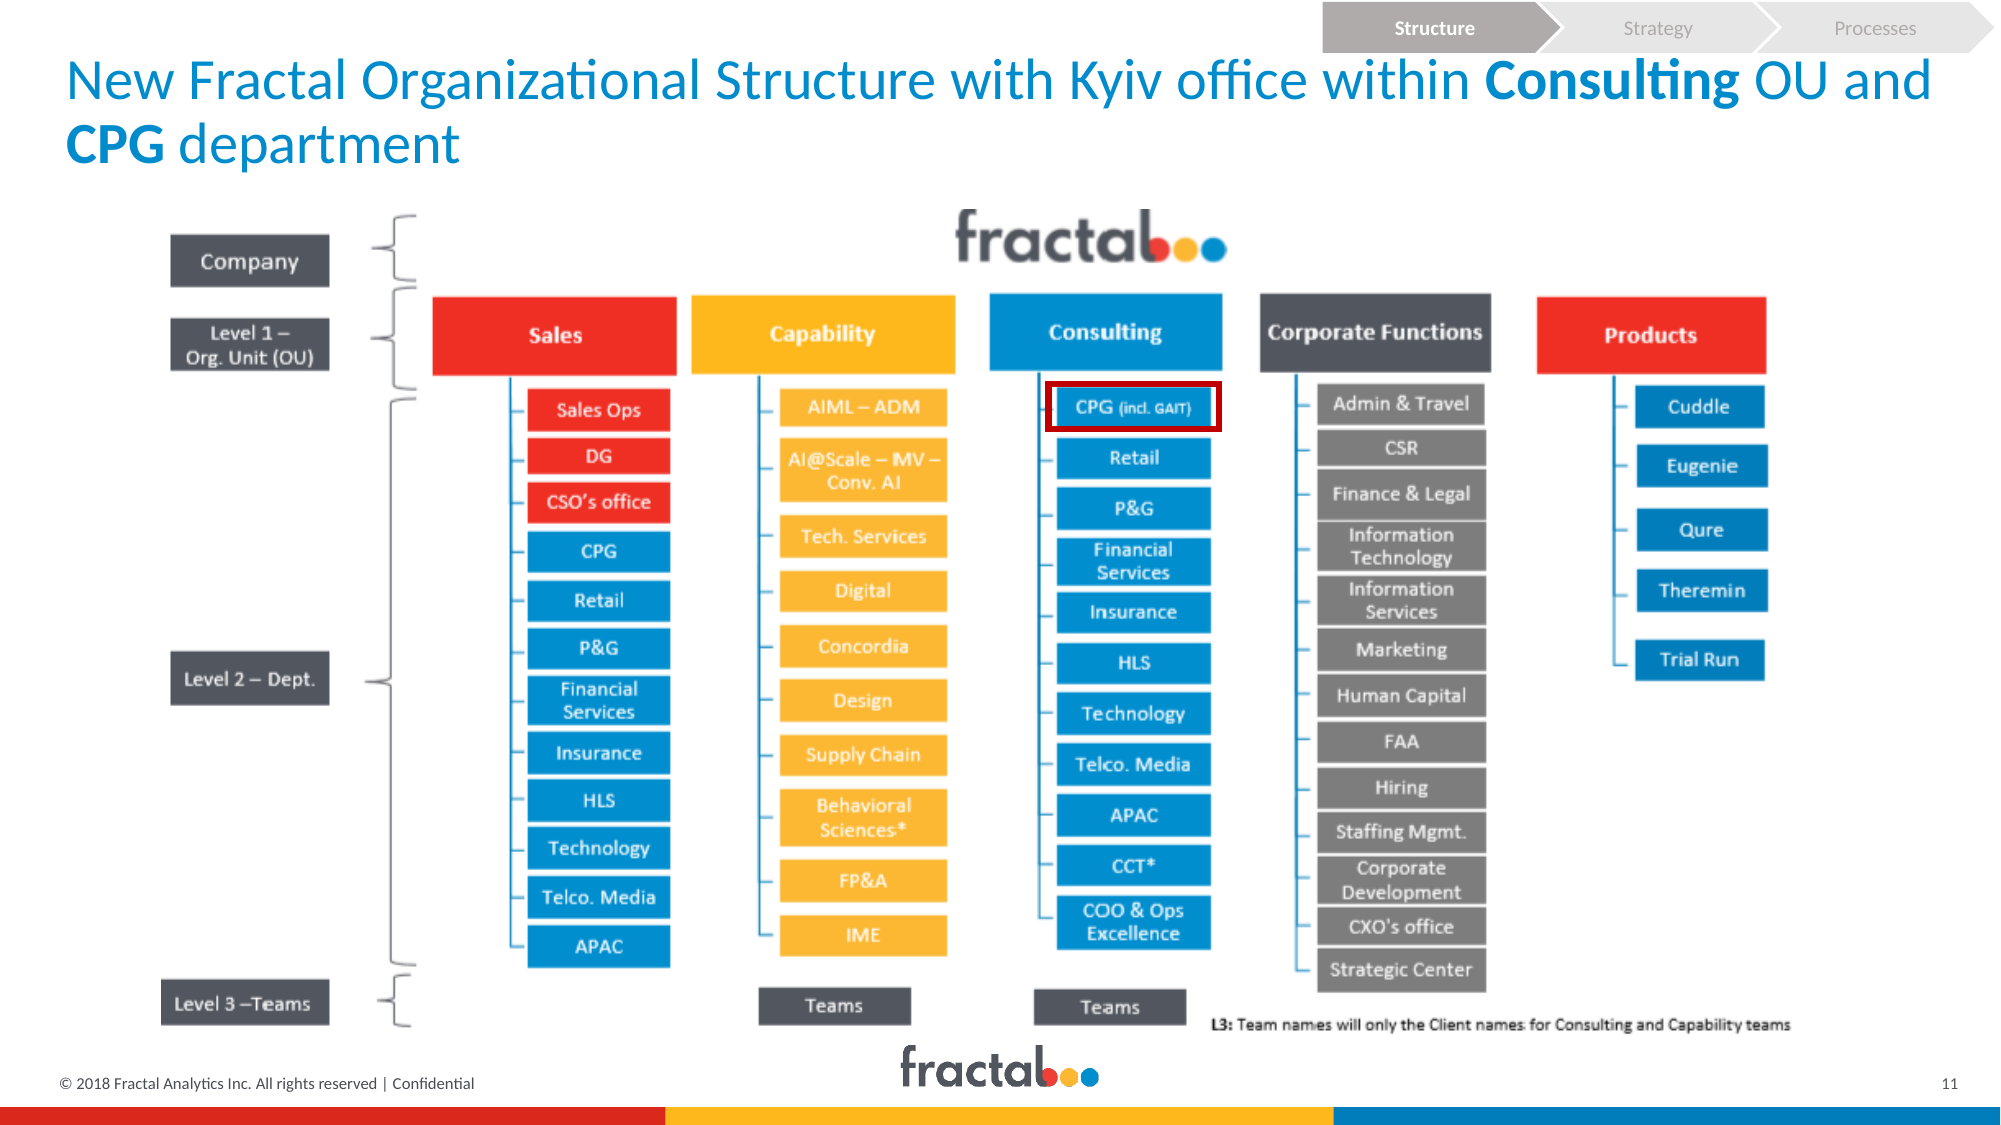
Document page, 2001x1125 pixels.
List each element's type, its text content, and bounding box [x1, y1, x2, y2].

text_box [161, 209, 1839, 1039]
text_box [1322, 1, 1995, 53]
title New Fractal Organizational Structure with Kyiv office within Consulting OU and CPG department [46, 39, 1954, 173]
picture [900, 1045, 1099, 1087]
